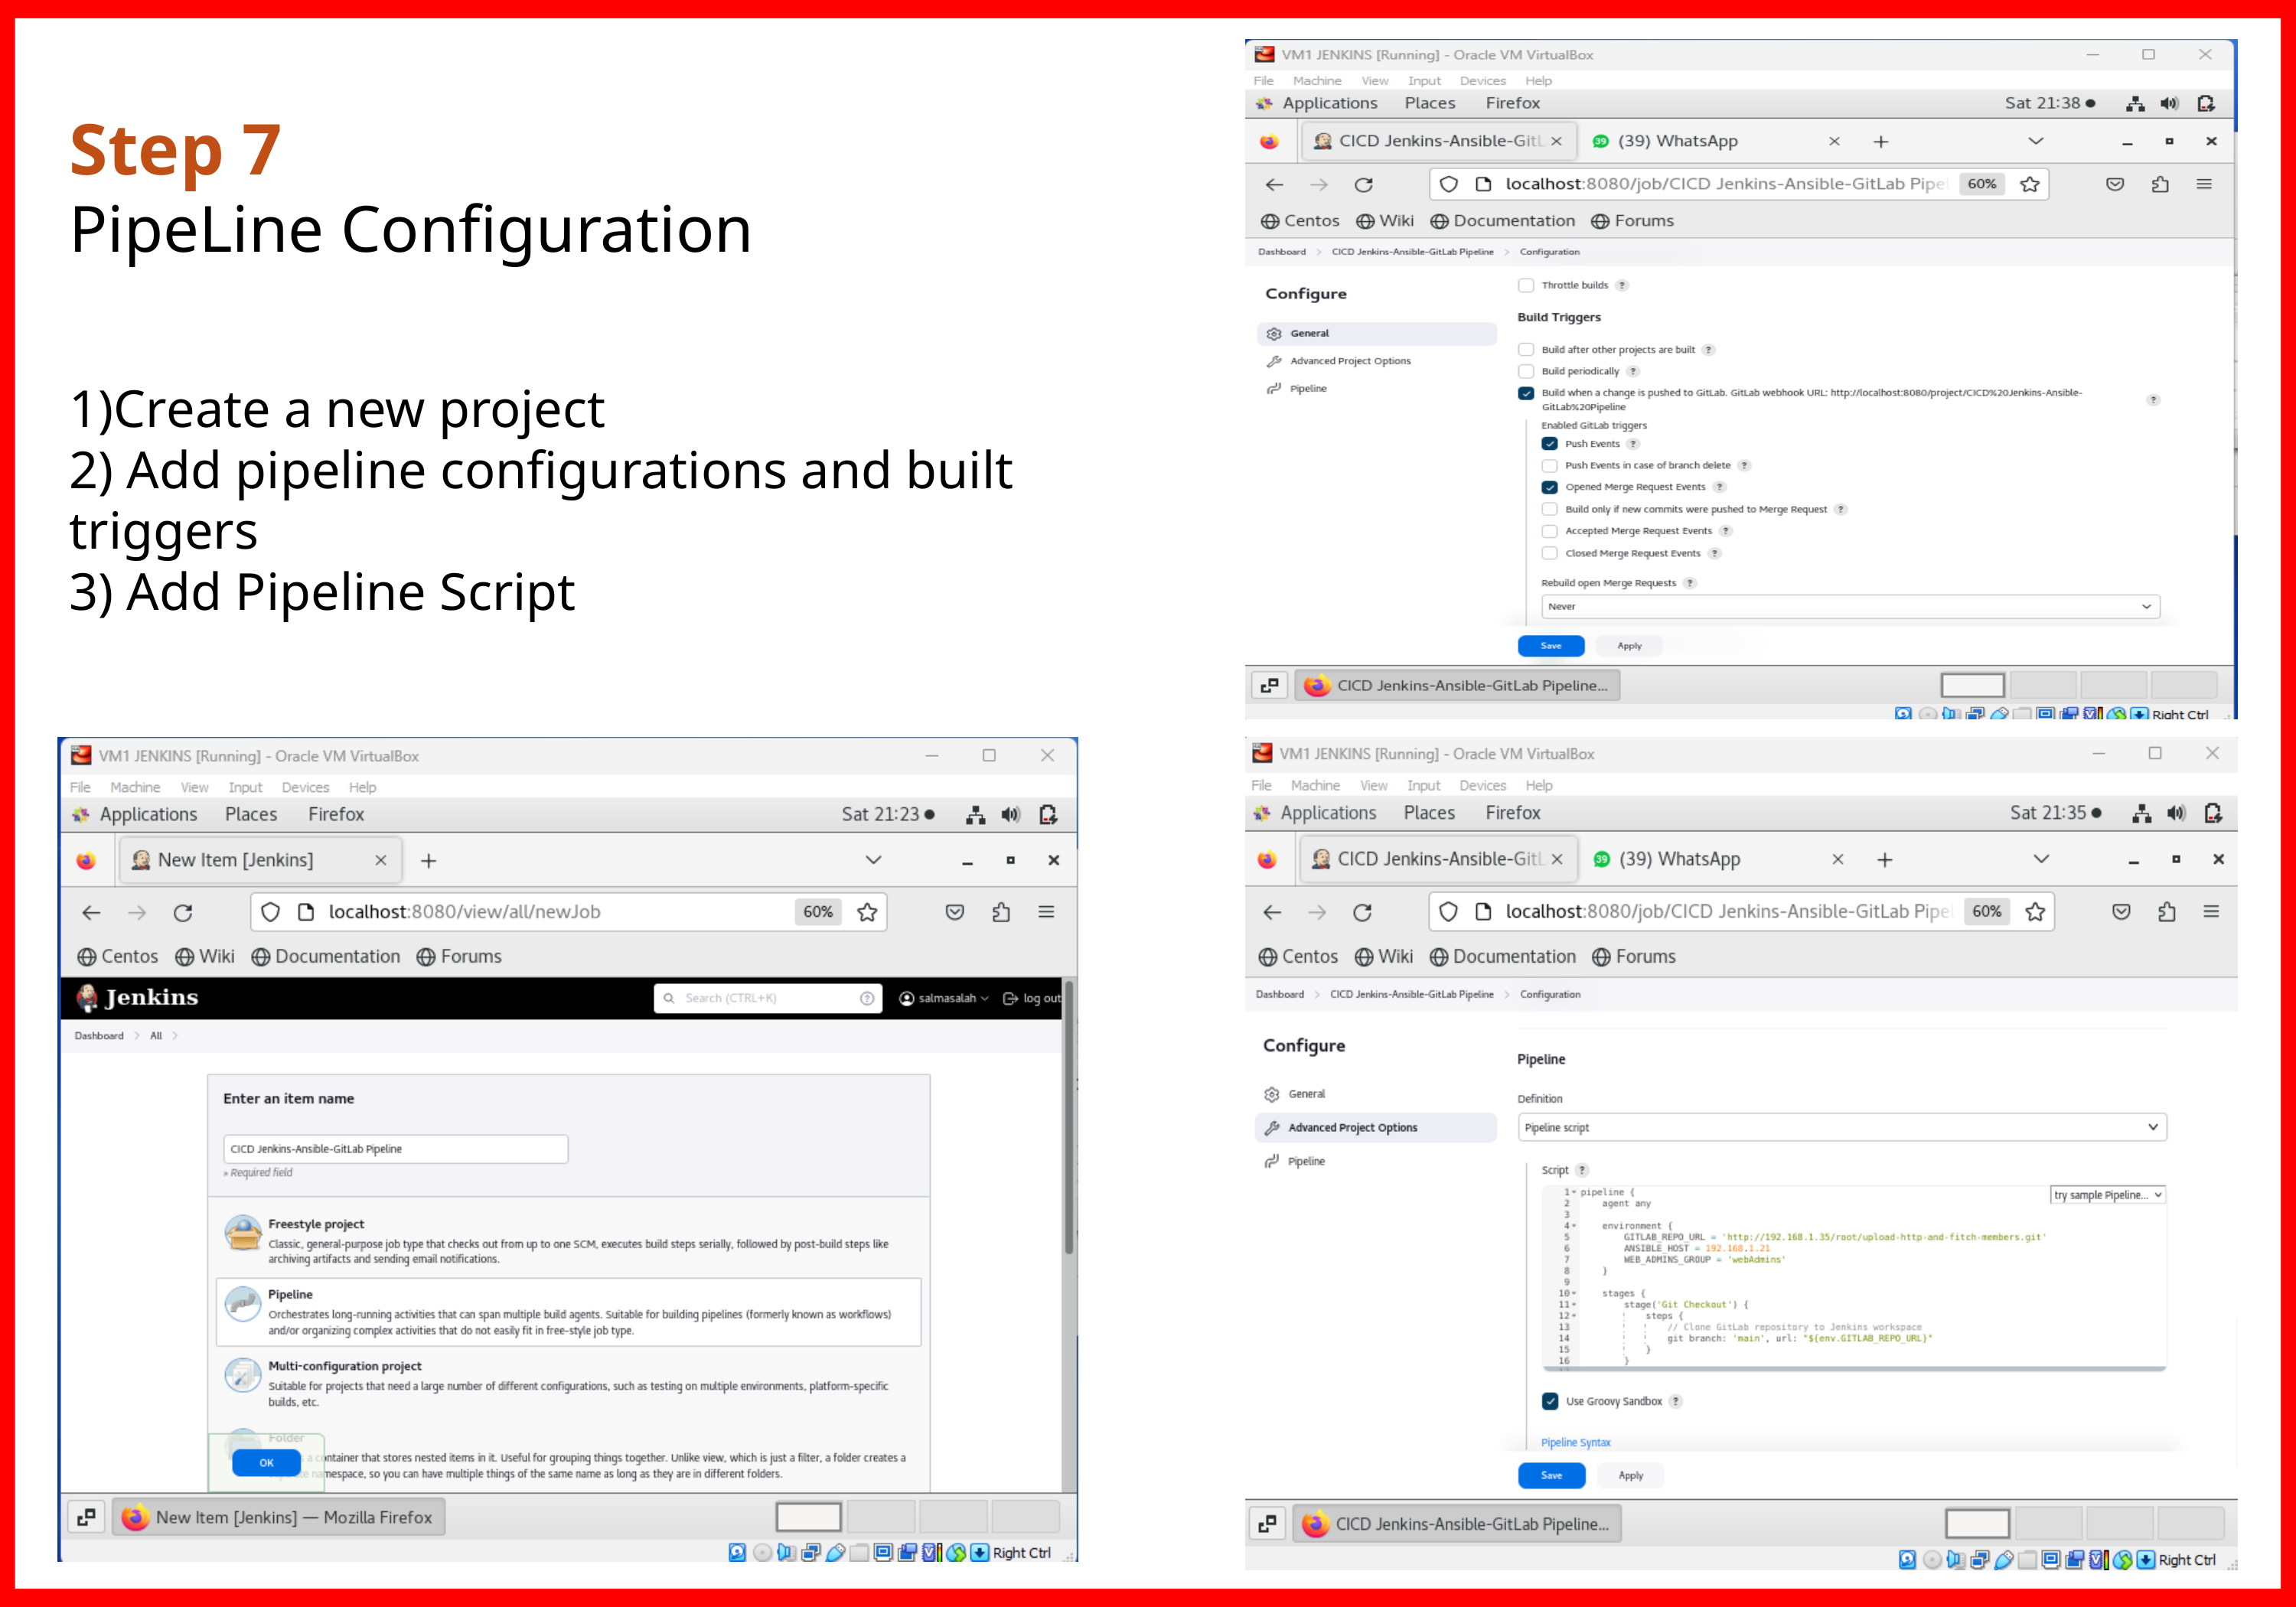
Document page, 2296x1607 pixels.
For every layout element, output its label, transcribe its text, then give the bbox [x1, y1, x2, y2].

picture [1244, 737, 2239, 1571]
picture [1244, 39, 2239, 719]
picture [57, 737, 1078, 1563]
text_box [14, 17, 2282, 1590]
text_box [0, 0, 2296, 1607]
text_box Step 7 PipeLine Configuration 1)Create a new project 2) Add pipeline configurations and built triggers 3) Add Pipeline Script [57, 99, 1078, 627]
